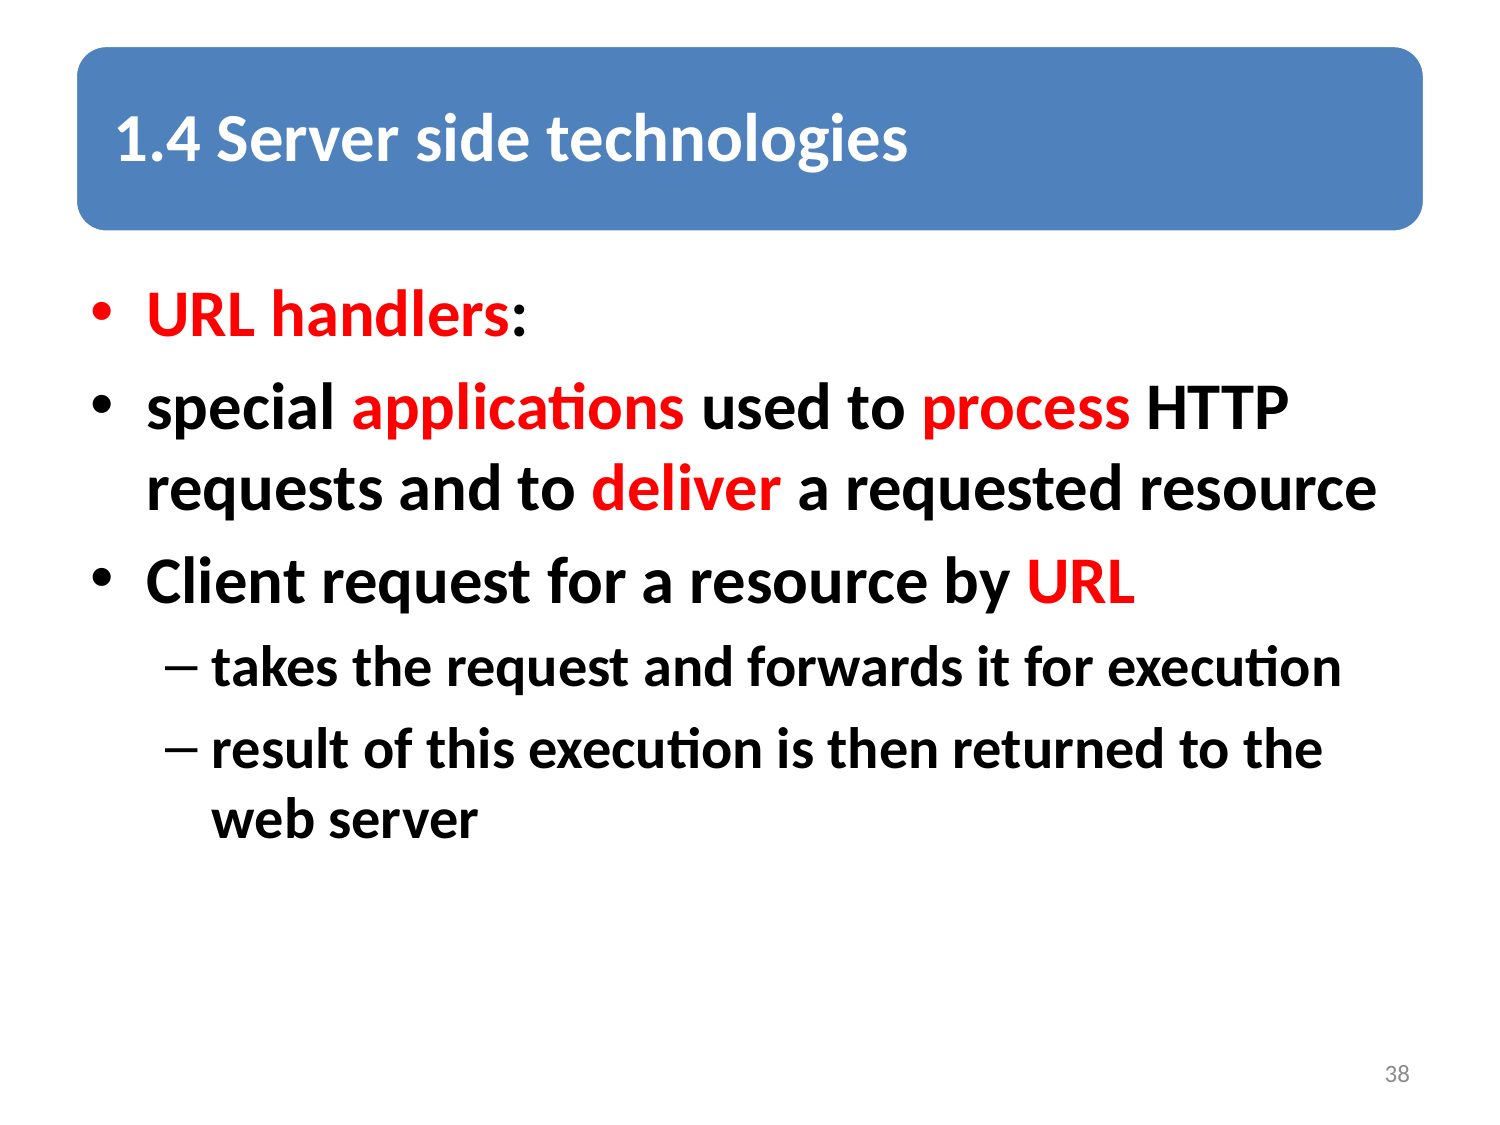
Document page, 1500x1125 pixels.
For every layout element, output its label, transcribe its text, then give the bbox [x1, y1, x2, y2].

list URL handlers: special applications used to process HTTP requests and to deliver a requested resource Client request for a resource by URL takes the request and forwards it for execution result of this execution is then returned to the web server [75, 262, 1425, 1005]
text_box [74, 44, 1426, 233]
slide_number 38 [1074, 1042, 1425, 1103]
